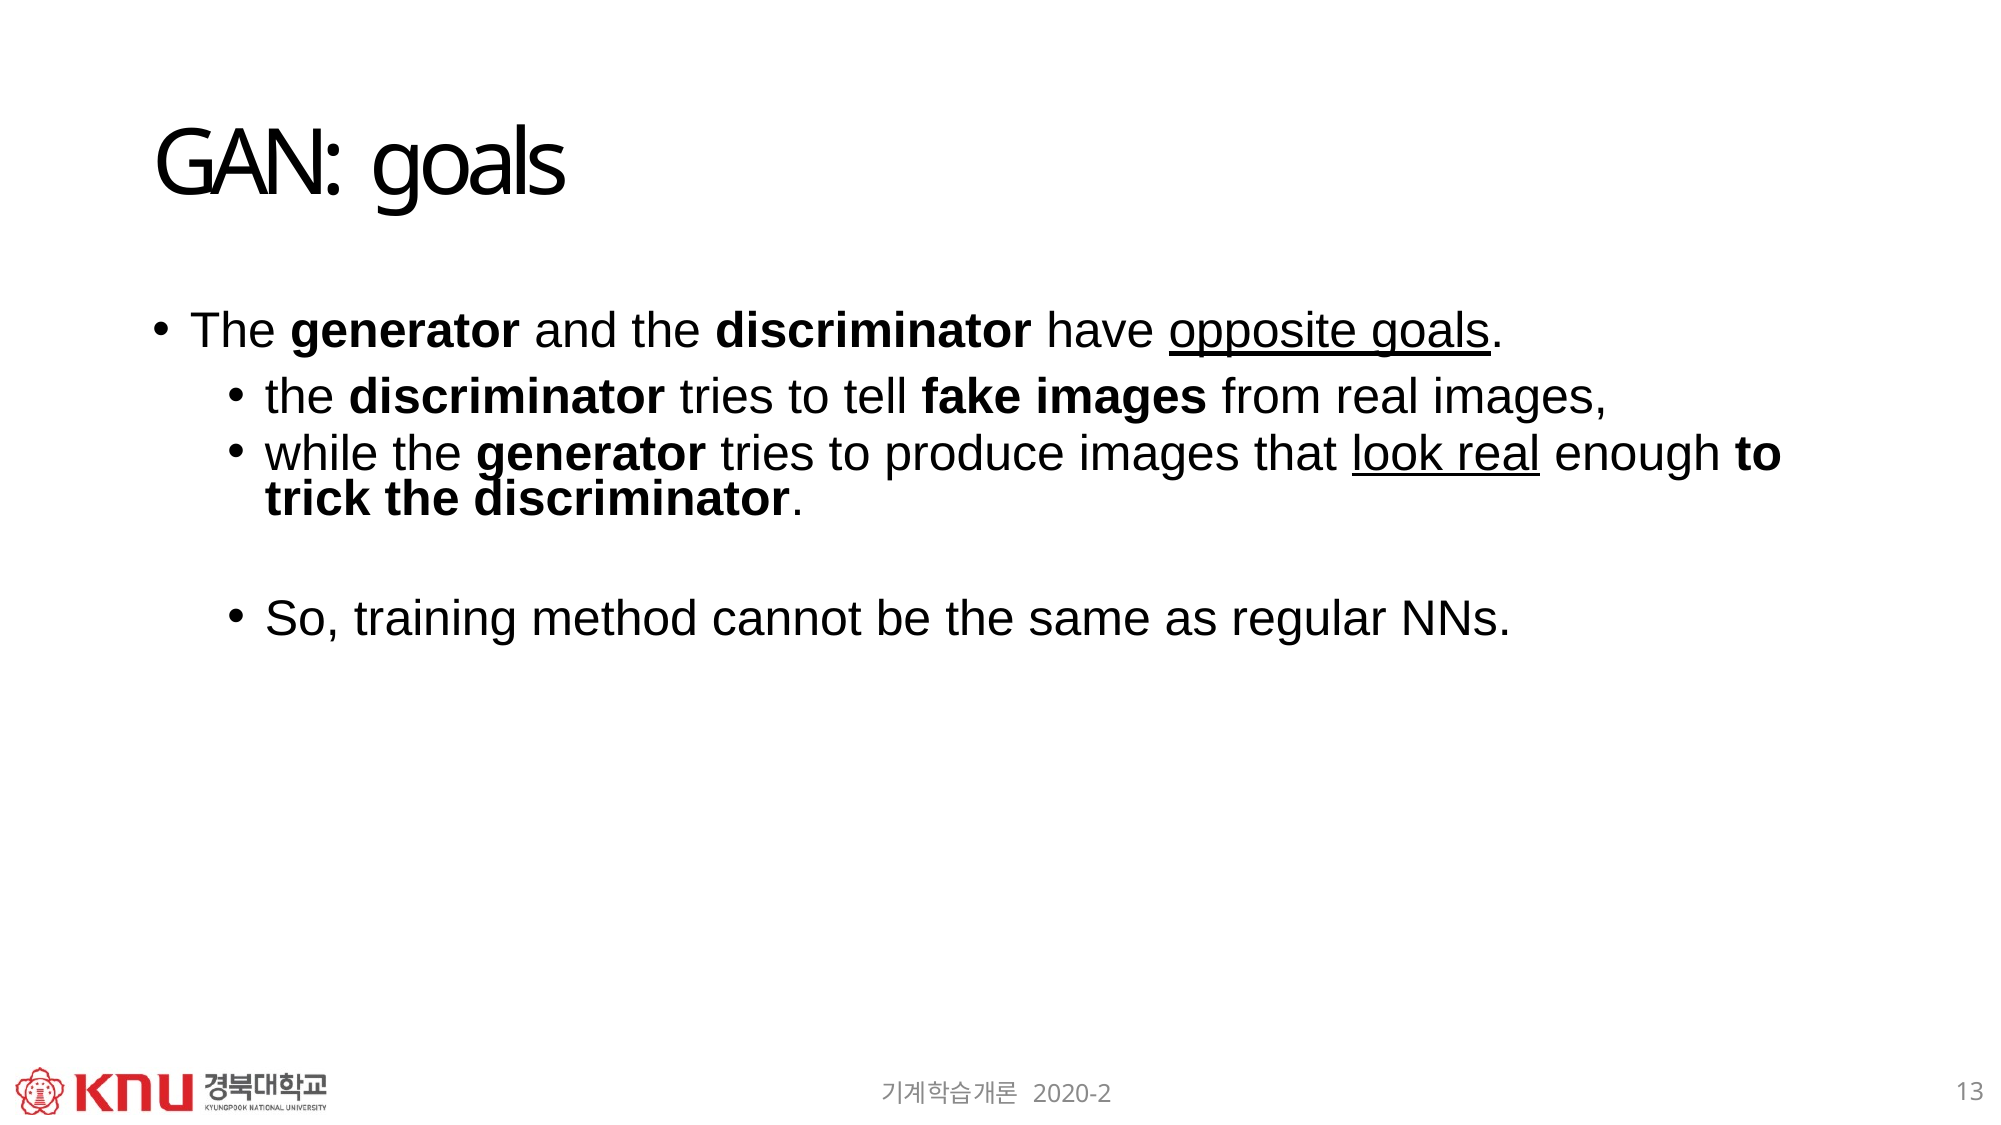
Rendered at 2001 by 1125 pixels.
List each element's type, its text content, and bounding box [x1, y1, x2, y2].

slide_number 13 [1949, 1071, 1990, 1125]
picture [15, 1067, 327, 1115]
title GAN: goals [150, 100, 630, 288]
footer 기계학습개론 2020-2 [878, 1073, 1121, 1125]
text_box The generator and the discriminator have opposite goals. the discriminator tries to tell fake images from real images, while the generator tries to produce images that look real enough to trick the discriminator. So, training method cannot be the same as regular NNs. [150, 288, 1800, 645]
